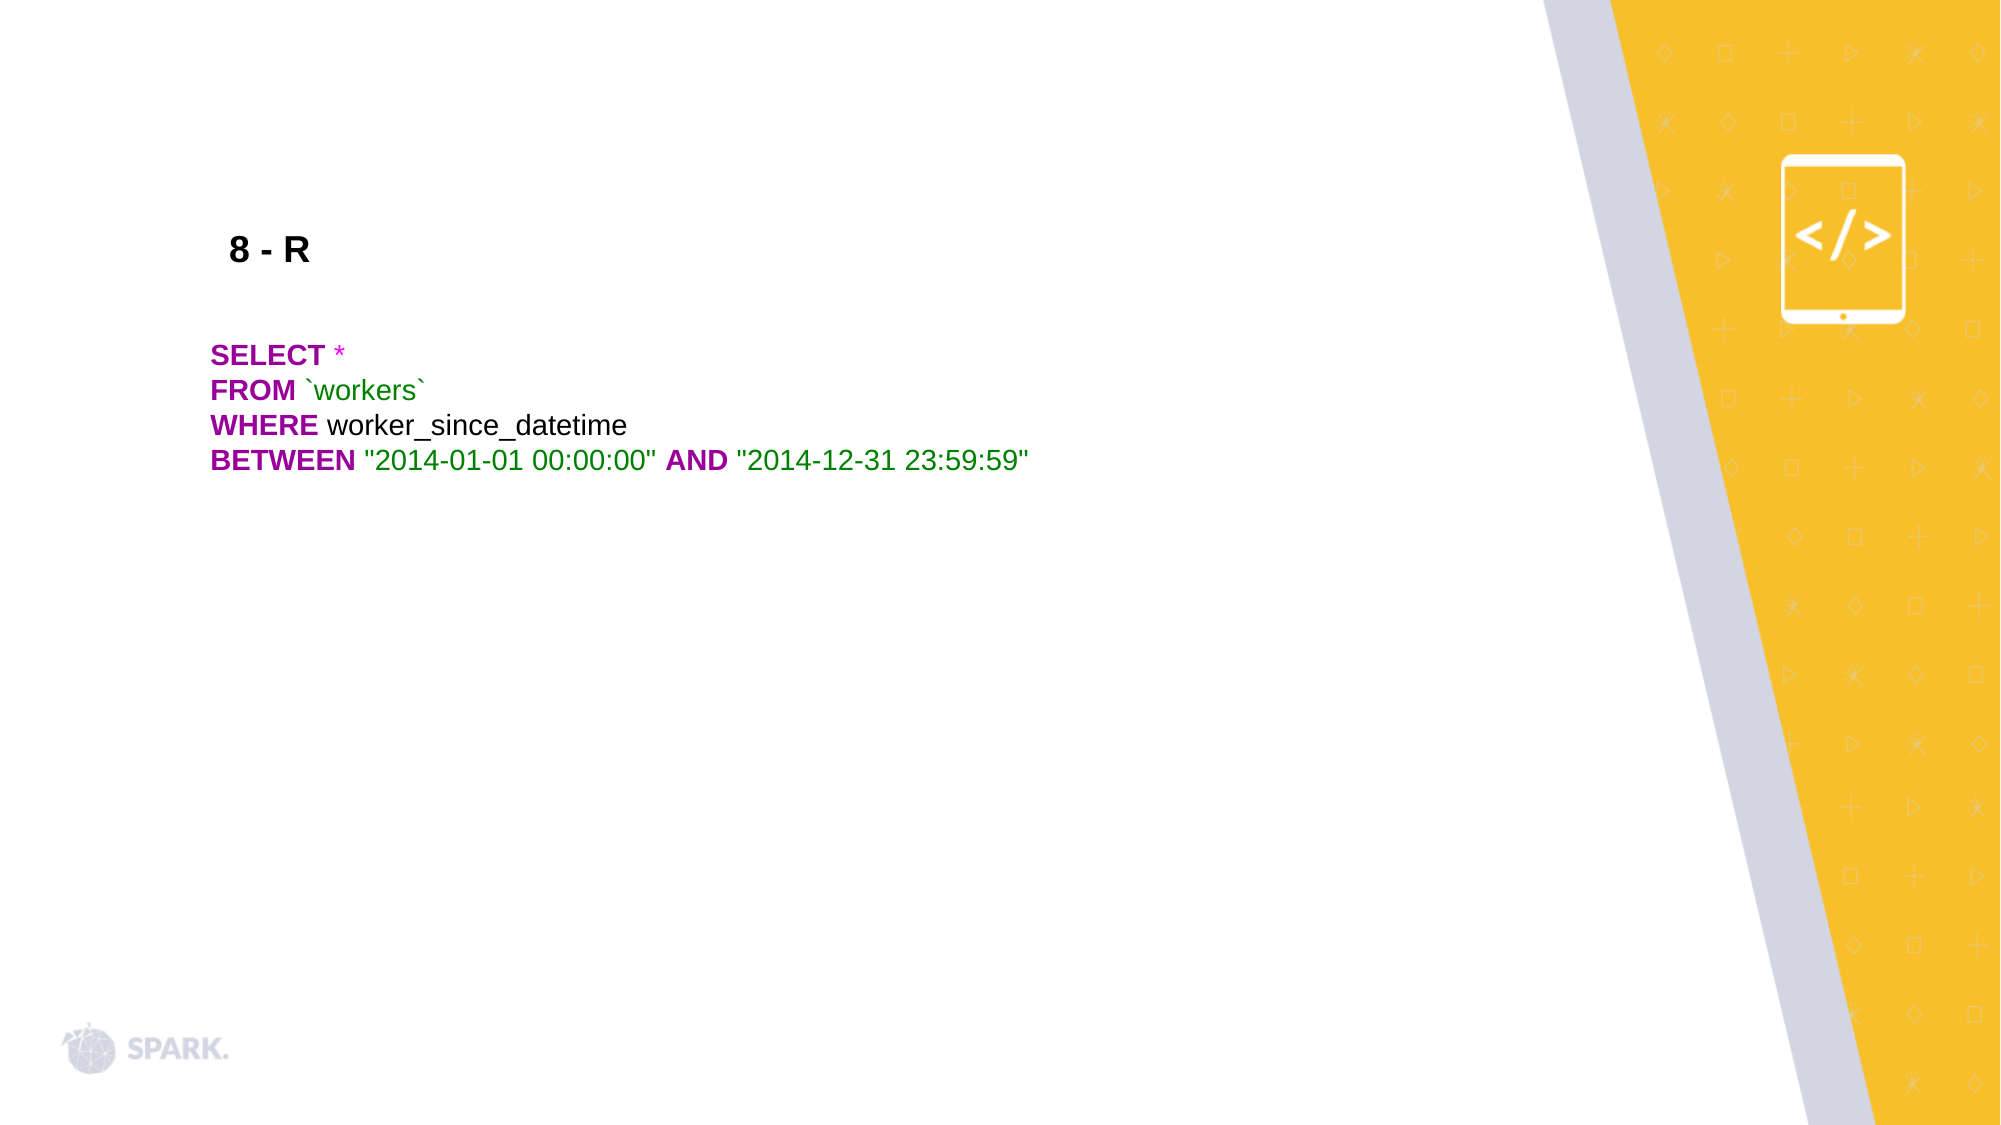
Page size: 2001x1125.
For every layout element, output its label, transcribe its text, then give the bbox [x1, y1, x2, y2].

text_box 8 - R [214, 190, 767, 304]
text_box SELECT * FROM `workers` WHERE worker_since_datetime BETWEEN "2014-01-01 00:00:00" AND "2014-12-31 23:59:59" [195, 328, 1610, 888]
picture [0, 0, 2001, 1125]
